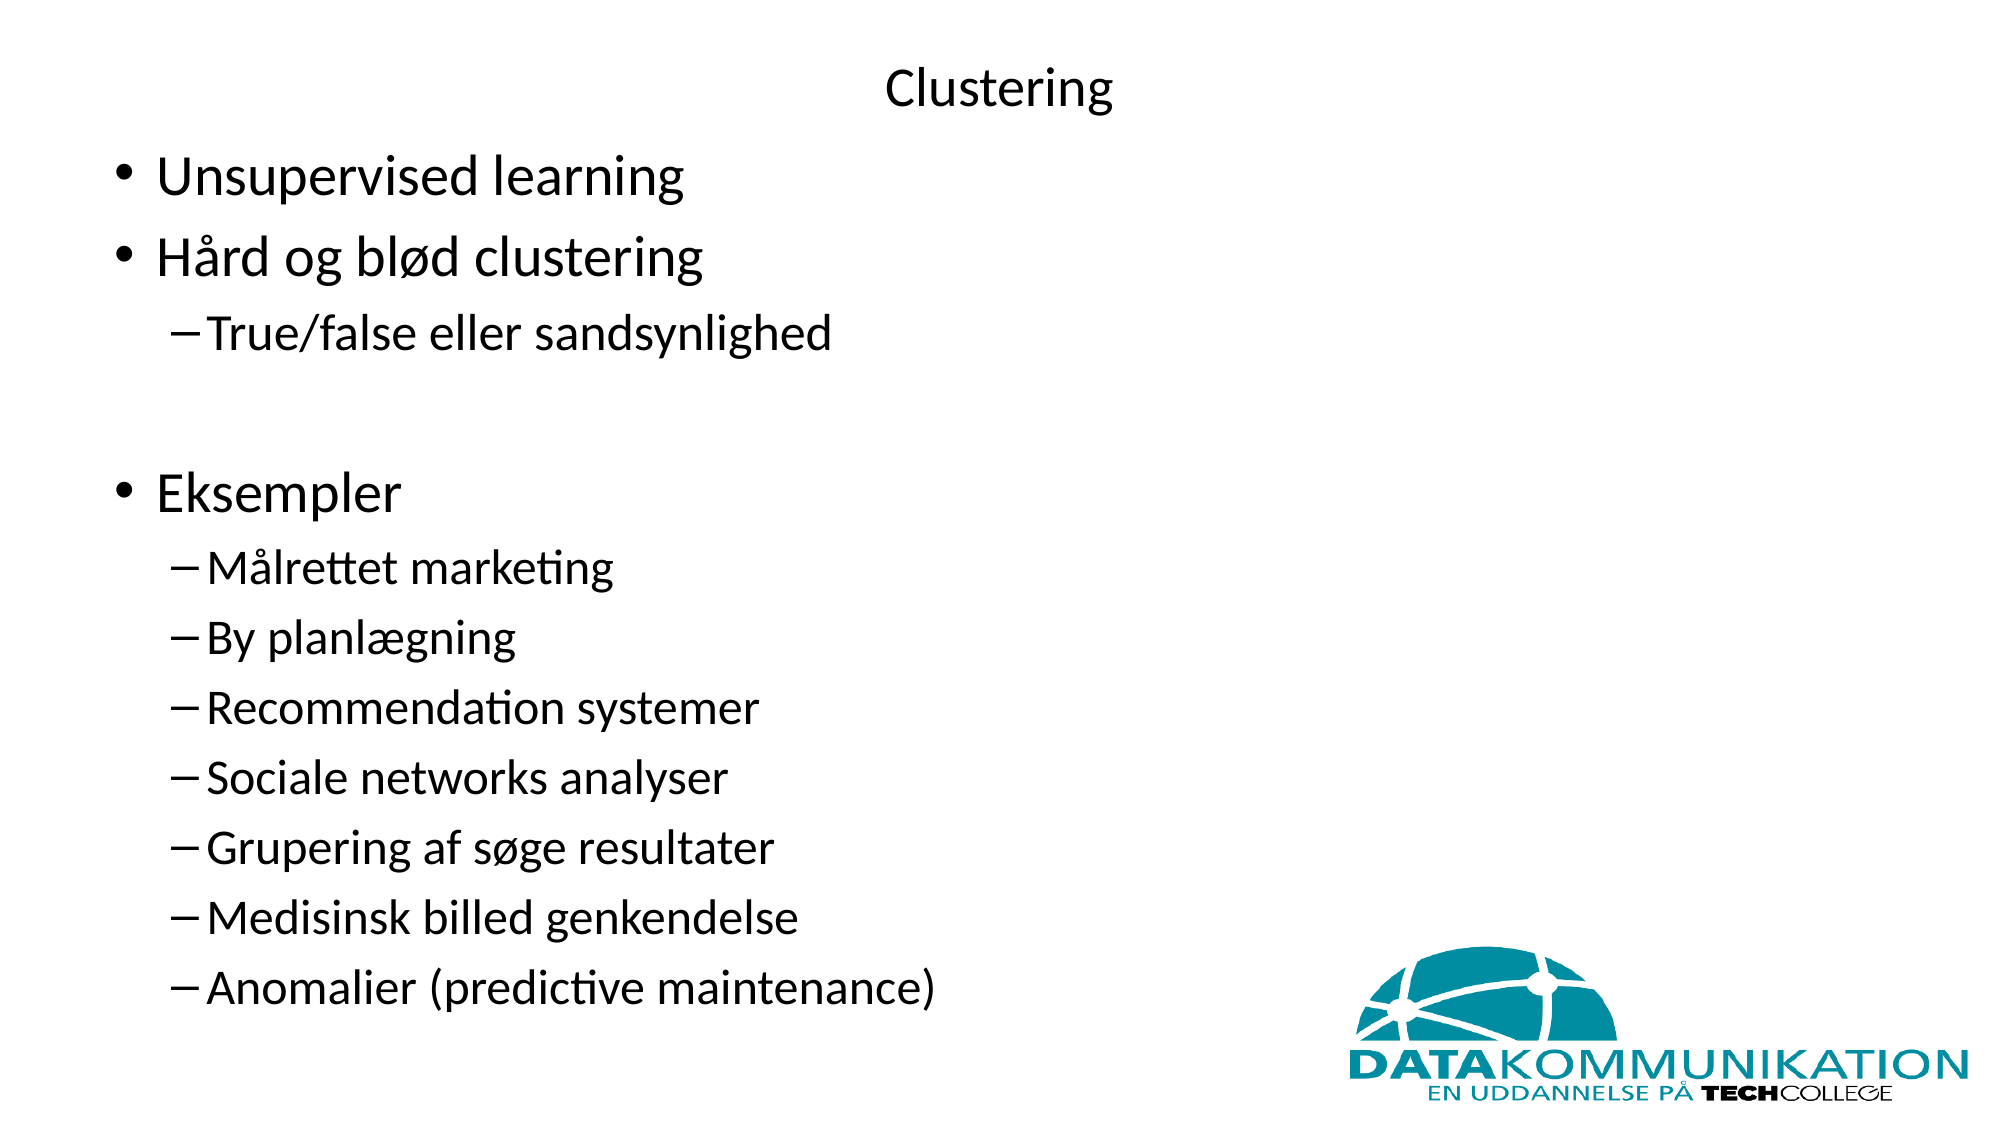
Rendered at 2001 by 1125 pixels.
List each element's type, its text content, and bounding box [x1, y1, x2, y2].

picture [1299, 918, 2000, 1125]
title Clustering [99, 42, 1900, 126]
list Unsupervised learning Hård og blød clustering True/false eller sandsynlighed Eksempler Målrettet marketing By planlægning Recommendation systemer Sociale networks analyser Grupering af søge resultater Medisinsk billed genkendelse Anomalier (predictive maintenance) [99, 129, 1900, 1005]
